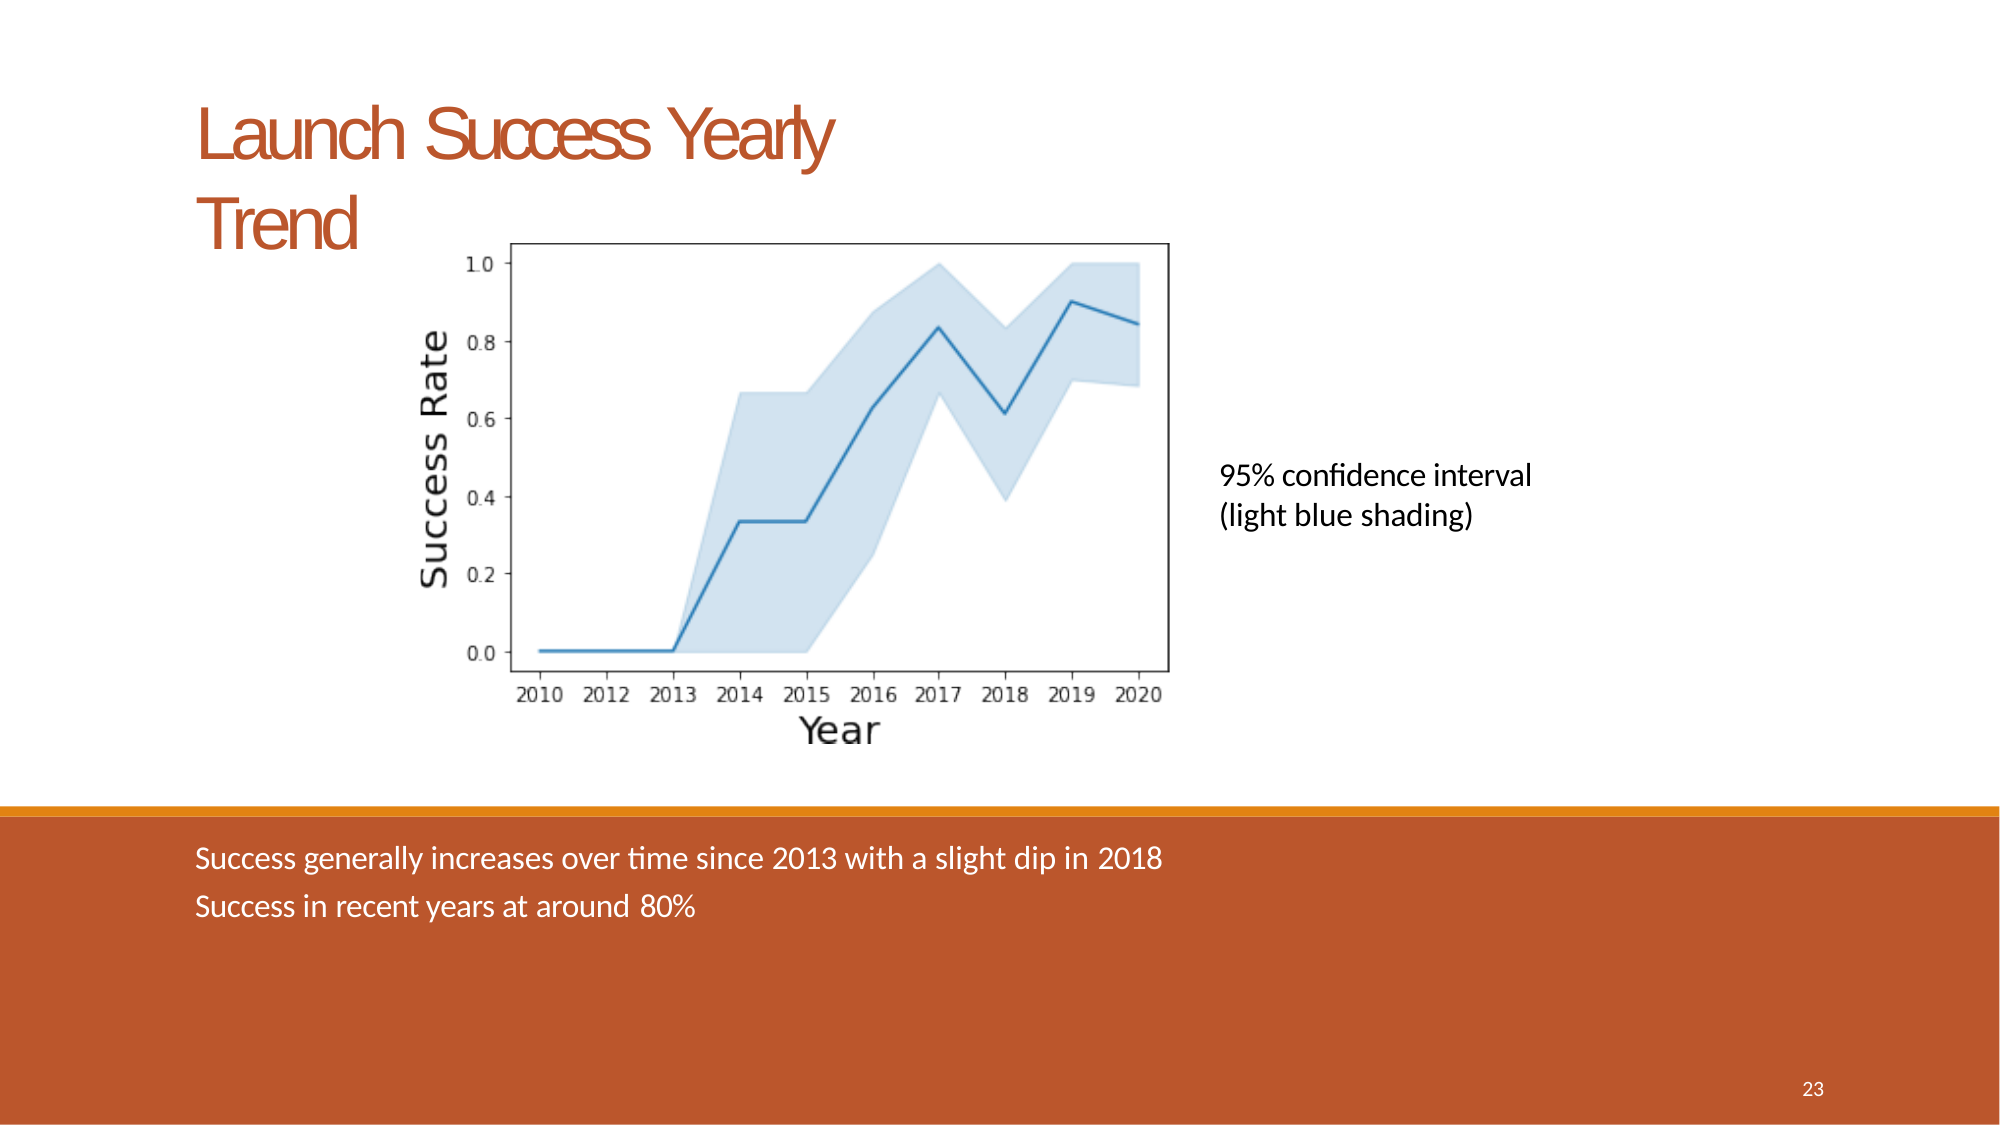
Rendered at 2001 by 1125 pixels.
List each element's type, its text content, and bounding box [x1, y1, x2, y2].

title Launch Success Yearly Trend [192, 82, 1002, 273]
text_box 95% confidence interval (light blue shading) [1216, 451, 1541, 533]
text_box [420, 243, 1170, 744]
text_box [0, 806, 2000, 1125]
